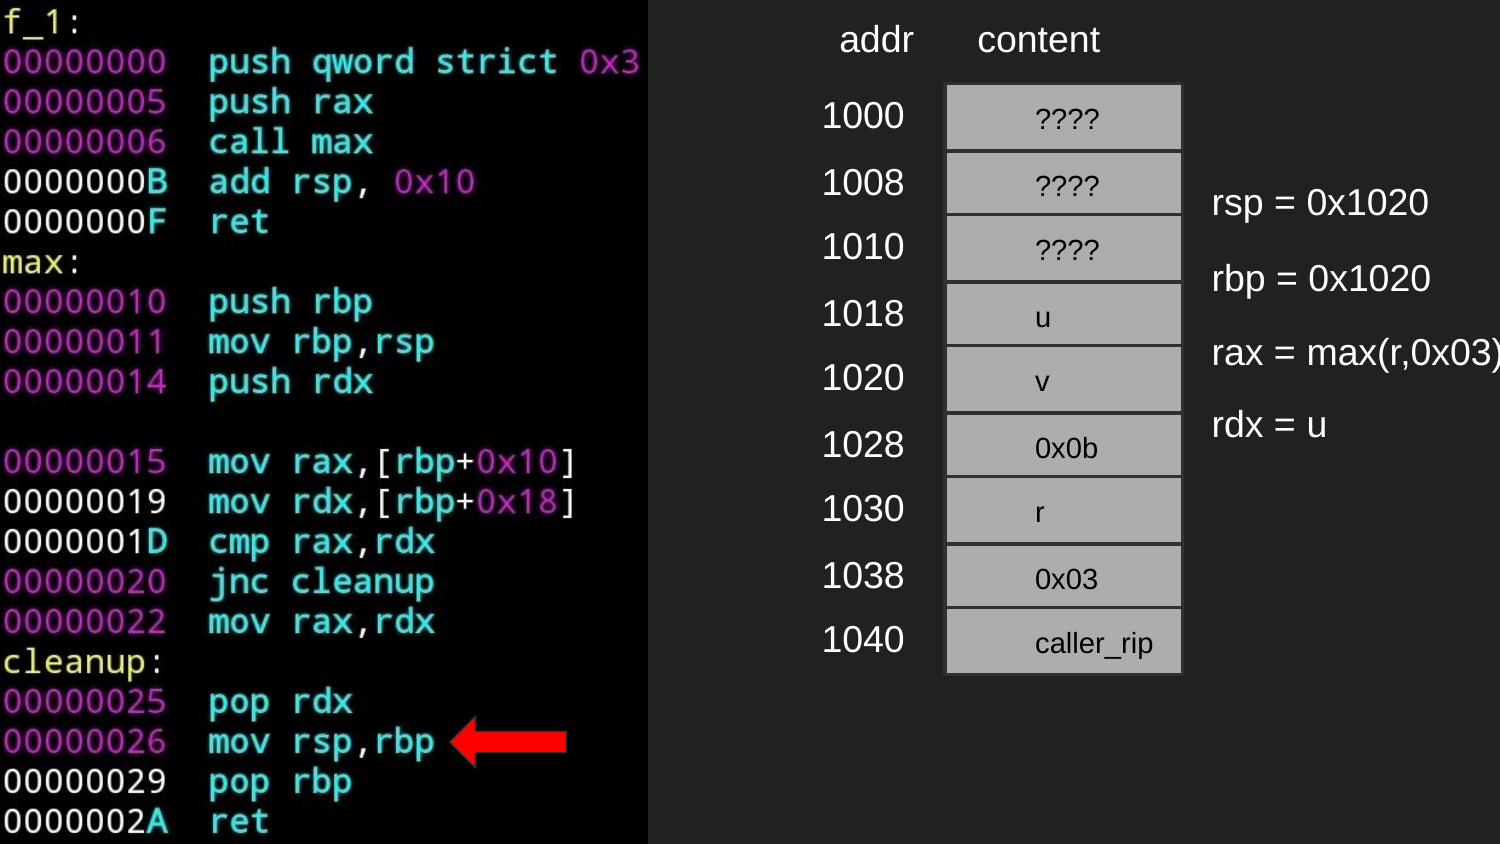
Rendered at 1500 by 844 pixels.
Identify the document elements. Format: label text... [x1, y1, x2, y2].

text_box 0x03 [958, 543, 1183, 607]
text_box 1040 [806, 599, 958, 675]
text_box 1030 [806, 468, 958, 536]
text_box ???? [958, 214, 1183, 281]
text_box content [962, 0, 1324, 75]
text_box 1008 [806, 143, 958, 206]
text_box 1038 [806, 536, 958, 599]
text_box rbp = 0x1020 [1196, 239, 1461, 312]
text_box 1020 [806, 337, 958, 405]
text_box 1000 [806, 76, 958, 143]
text_box ???? [958, 83, 1183, 151]
text_box u [958, 281, 1183, 345]
picture [0, 0, 648, 844]
text_box rax = max(r,0x03) [1196, 312, 1500, 388]
text_box v [958, 345, 1183, 412]
text_box 1010 [806, 206, 958, 274]
text_box rdx = u [1196, 385, 1461, 461]
text_box 1028 [806, 405, 958, 468]
text_box caller_rip [958, 607, 1183, 675]
text_box rsp = 0x1020 [1196, 162, 1447, 238]
text_box ???? [958, 151, 1183, 214]
text_box 1018 [806, 274, 958, 337]
text_box 0x0b [958, 412, 1183, 476]
text_box addr [824, 0, 959, 75]
text_box r [958, 476, 1183, 543]
